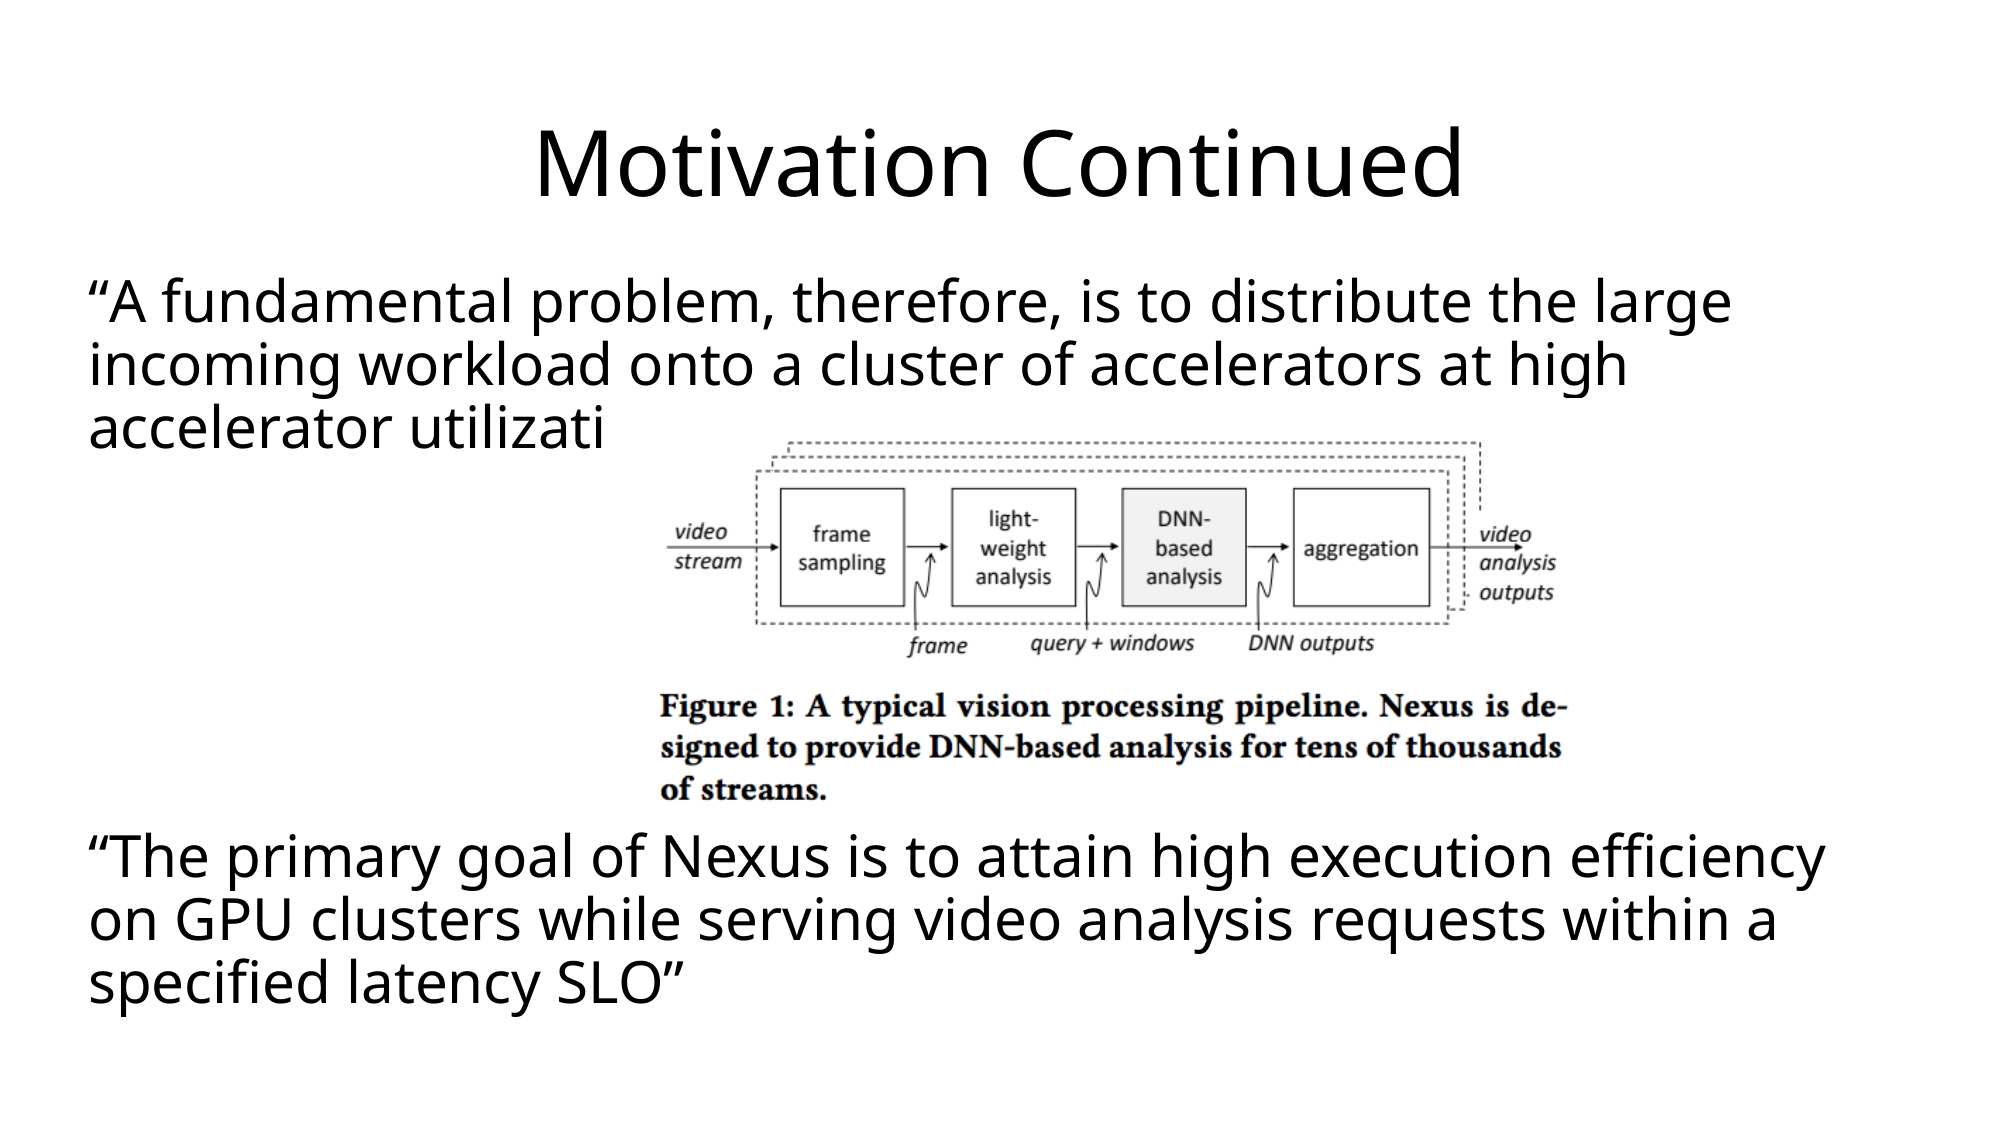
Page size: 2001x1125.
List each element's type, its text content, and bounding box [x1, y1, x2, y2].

title Motivation Continued [68, 97, 1932, 223]
picture [604, 398, 1622, 824]
list “A fundamental problem, therefore, is to distribute the large incoming workload onto a cluster of accelerators at high accelerator utilization and acceptable latency” “The primary goal of Nexus is to attain high execution efficiency on GPU clusters while serving video analysis requests within a specified latency SLO” [68, 252, 1932, 1000]
